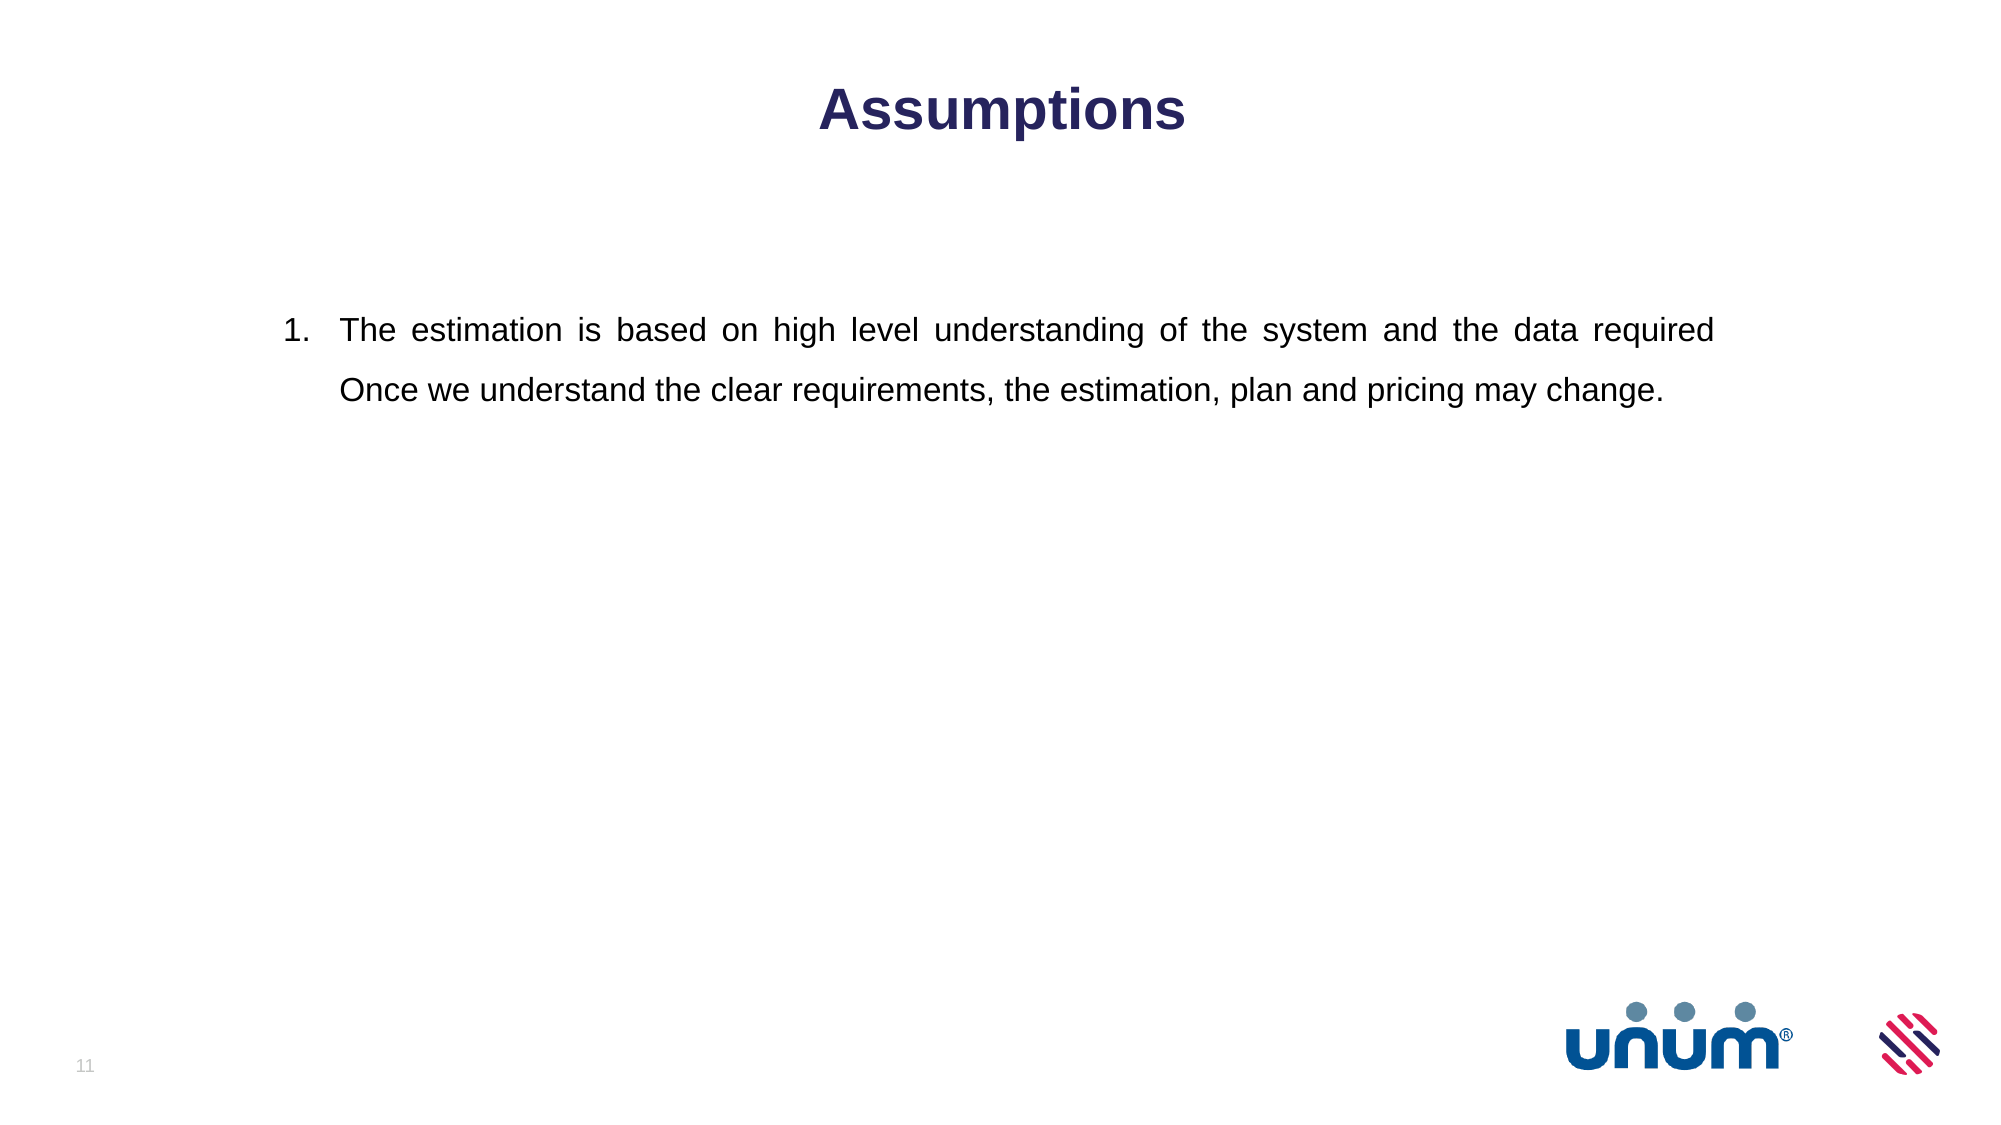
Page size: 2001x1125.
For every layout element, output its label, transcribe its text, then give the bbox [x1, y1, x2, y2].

slide_number 11 [60, 1023, 121, 1084]
picture [1565, 998, 1794, 1071]
text_box The estimation is based on high level understanding of the system and the data required Once we understand the clear requirements, the estimation, plan and pricing may change. [267, 280, 1733, 783]
picture [1879, 1013, 1940, 1075]
title Assumptions [60, 71, 1945, 162]
